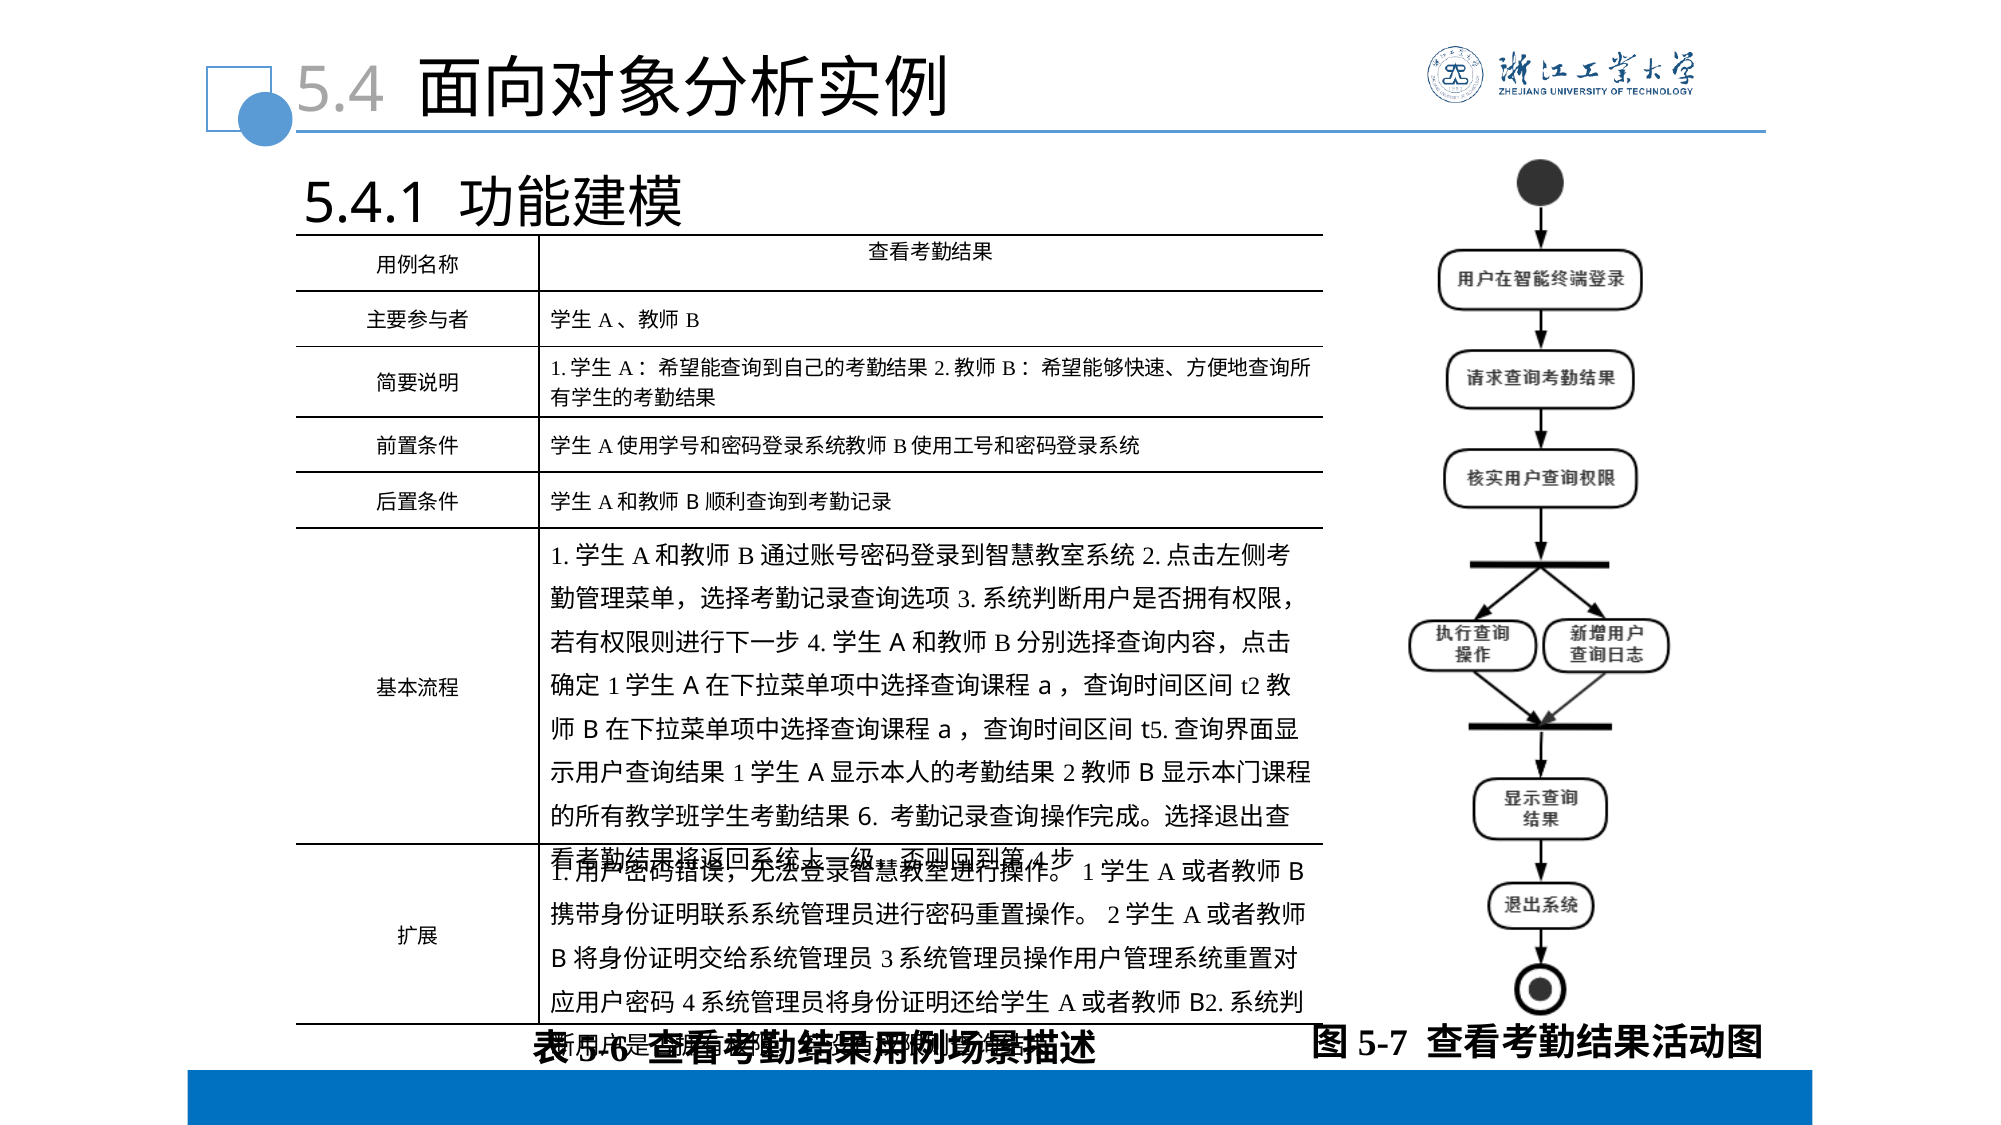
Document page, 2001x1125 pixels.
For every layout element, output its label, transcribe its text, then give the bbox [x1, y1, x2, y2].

text_box 面向对象分析实例 [399, 36, 1239, 131]
table_cell 主要参与者 [296, 292, 538, 346]
text_box 5.4.1 功能建模 [292, 160, 1343, 260]
picture [1413, 30, 1706, 115]
text_box 5.4 [265, 40, 399, 133]
table_cell 学生A和教师B顺利查询到考勤记录 [540, 473, 1323, 527]
table_cell 扩展 [296, 845, 538, 1023]
table_cell 基本流程 [296, 529, 538, 843]
table_header 用例名称 [296, 236, 538, 290]
table_cell 学生A、教师B [540, 292, 1323, 346]
table_cell 后置条件 [296, 473, 538, 527]
table_cell 1.用户密码错误，无法登录智慧教室进行操作。1学生A或者教师B携带身份证明联系系统管理员进行密码重置操作。2学生A或者教师B将身份证明交给系统管理员3系统管理员操作用户管理系统重置对应用户密码4系统管理员将身份证明还给学生A或者教师B2.系统判断用户是否拥有权限，若没有权限则查询结束 [540, 845, 1323, 1023]
text_box 图5-7 查看考勤结果活动图 [1120, 1010, 1955, 1071]
table_cell 简要说明 [296, 347, 538, 416]
picture [1363, 142, 1722, 1021]
table_cell 1.学生A和教师B通过账号密码登录到智慧教室系统2.点击左侧考勤管理菜单，选择考勤记录查询选项3.系统判断用户是否拥有权限，若有权限则进行下一步4.学生A和教师B分别选择查询内容，点击确定1学生A在下拉菜单项中选择查询课程a，查询时间区间t2教师B在下拉菜单项中选择查询课程a，查询时间区间t5.查询界面显示用户查询结果1学生A显示本人的考勤结果2教师B显示本门课程的所有教学班学生考勤结果6. 考勤记录查询操作完成。选择退出查看考勤结果将返回系统上一级，否则回到第4步 [540, 529, 1323, 843]
text_box [187, 1069, 1813, 1125]
text_box 表5-6 查看考勤结果用例场景描述 [517, 1025, 1121, 1076]
table_header 查看考勤结果 [540, 236, 1323, 290]
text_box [206, 67, 293, 147]
table_cell 1.学生A：希望能查询到自己的考勤结果2.教师B：希望能够快速、方便地查询所有学生的考勤结果 [540, 347, 1323, 416]
table_cell 前置条件 [296, 418, 538, 471]
table_cell 学生A使用学号和密码登录系统教师B使用工号和密码登录系统 [540, 418, 1323, 471]
